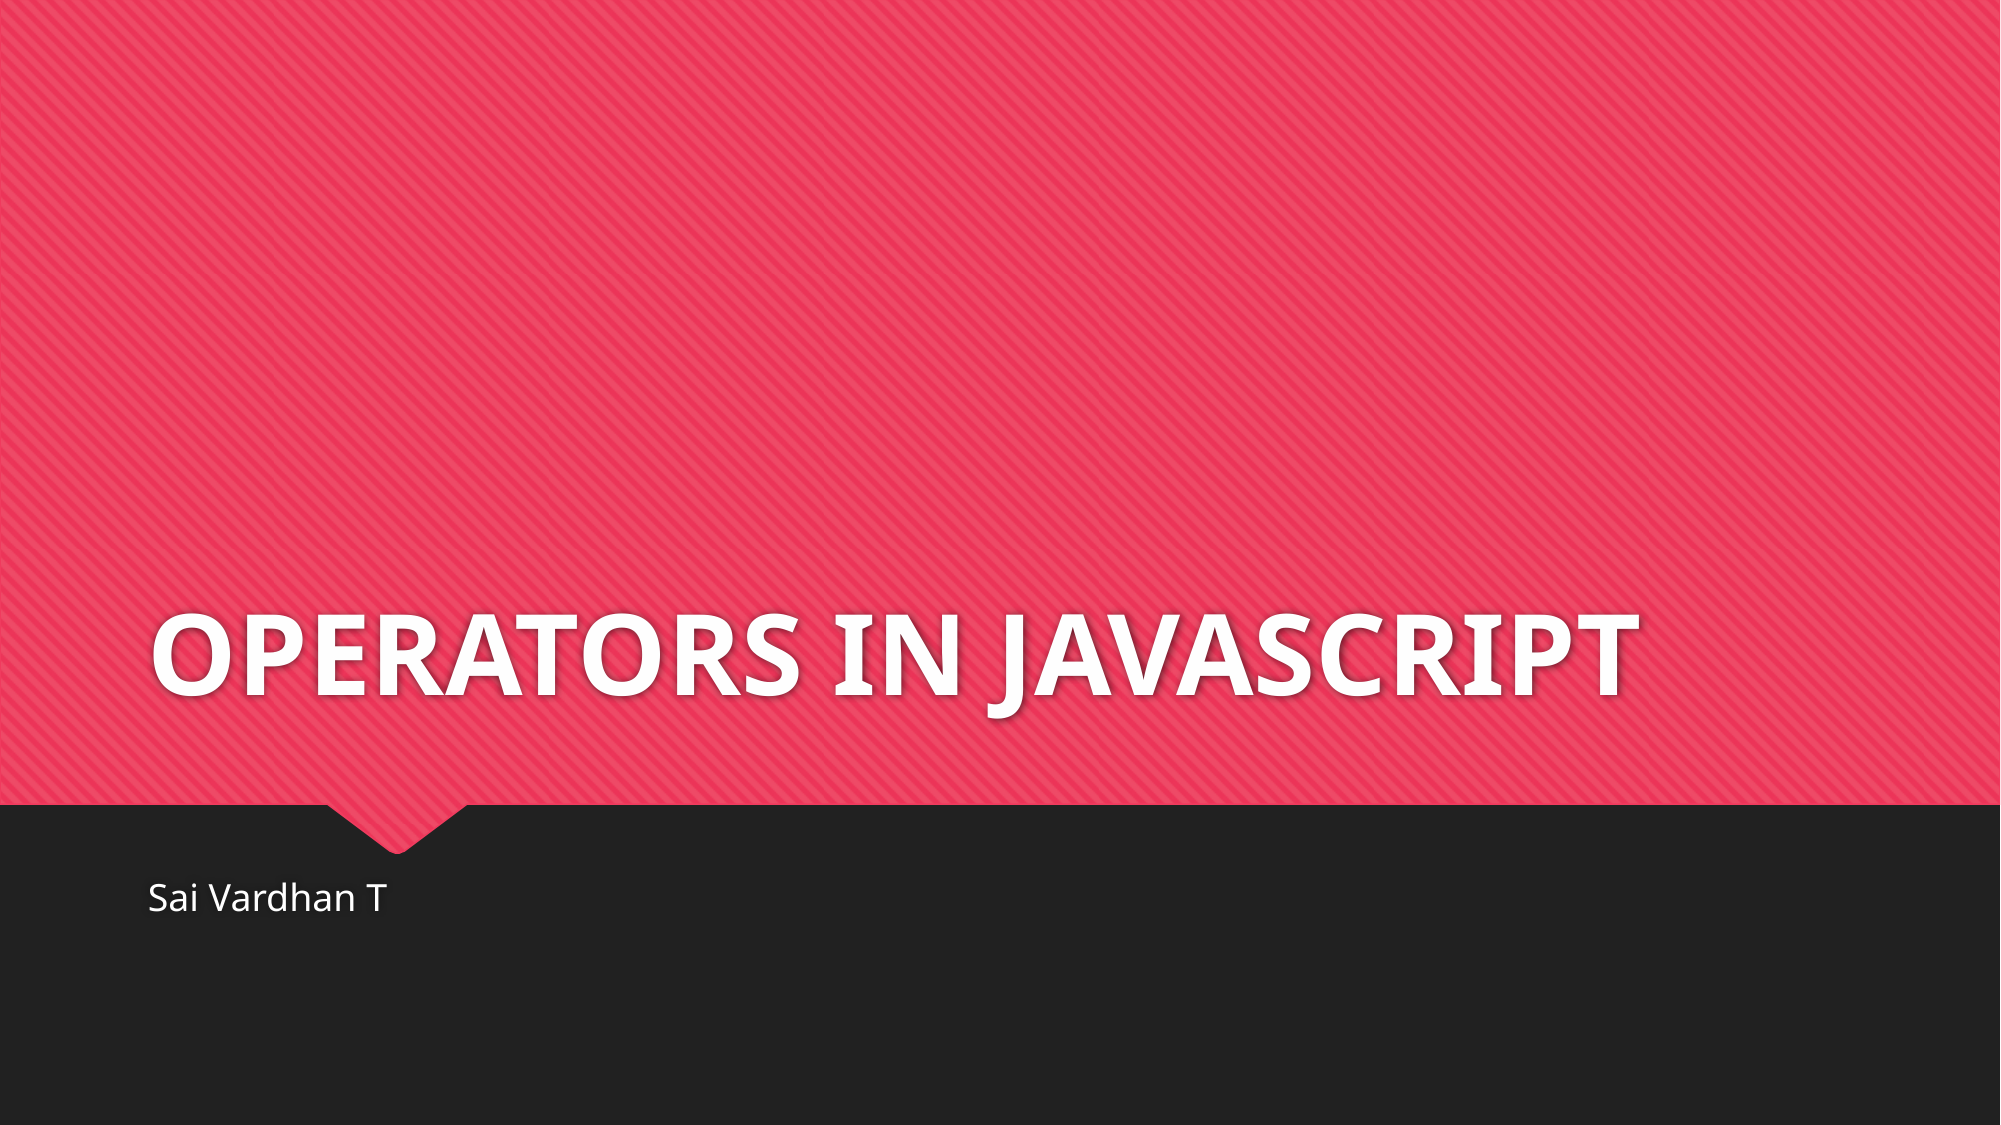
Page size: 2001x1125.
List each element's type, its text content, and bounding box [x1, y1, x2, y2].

subtitle Sai Vardhan T [132, 866, 1868, 938]
title OPERATORS IN JAVASCRIPT [132, 237, 1868, 726]
